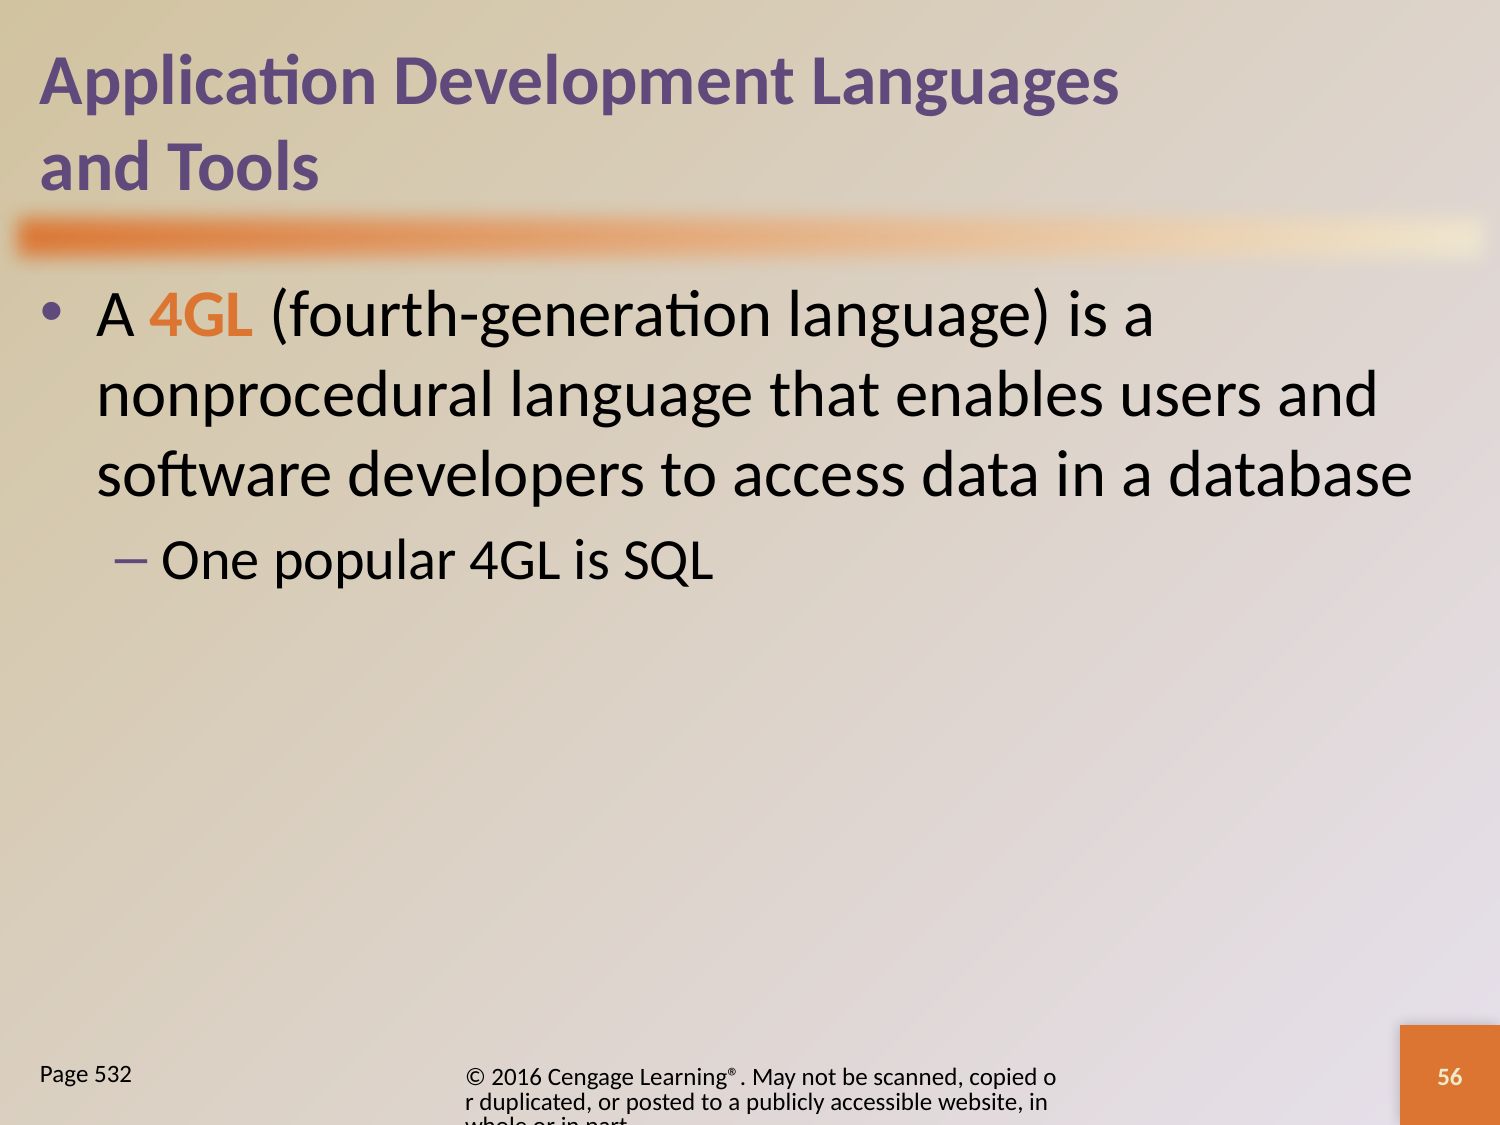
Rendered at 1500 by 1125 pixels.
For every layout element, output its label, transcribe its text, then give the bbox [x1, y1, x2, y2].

slide_number 56 [1400, 1025, 1500, 1125]
list A 4GL (fourth-generation language) is a nonprocedural language that enables users and software developers to access data in a database One popular 4GL is SQL [24, 262, 1475, 1025]
footer © 2016 Cengage Learning®. May not be scanned, copied or duplicated, or posted to a publicly accessible website, in whole or in part. [450, 1037, 1075, 1113]
list Page 532 [24, 1050, 300, 1125]
title Application Development Languages and Tools [24, 24, 1475, 213]
